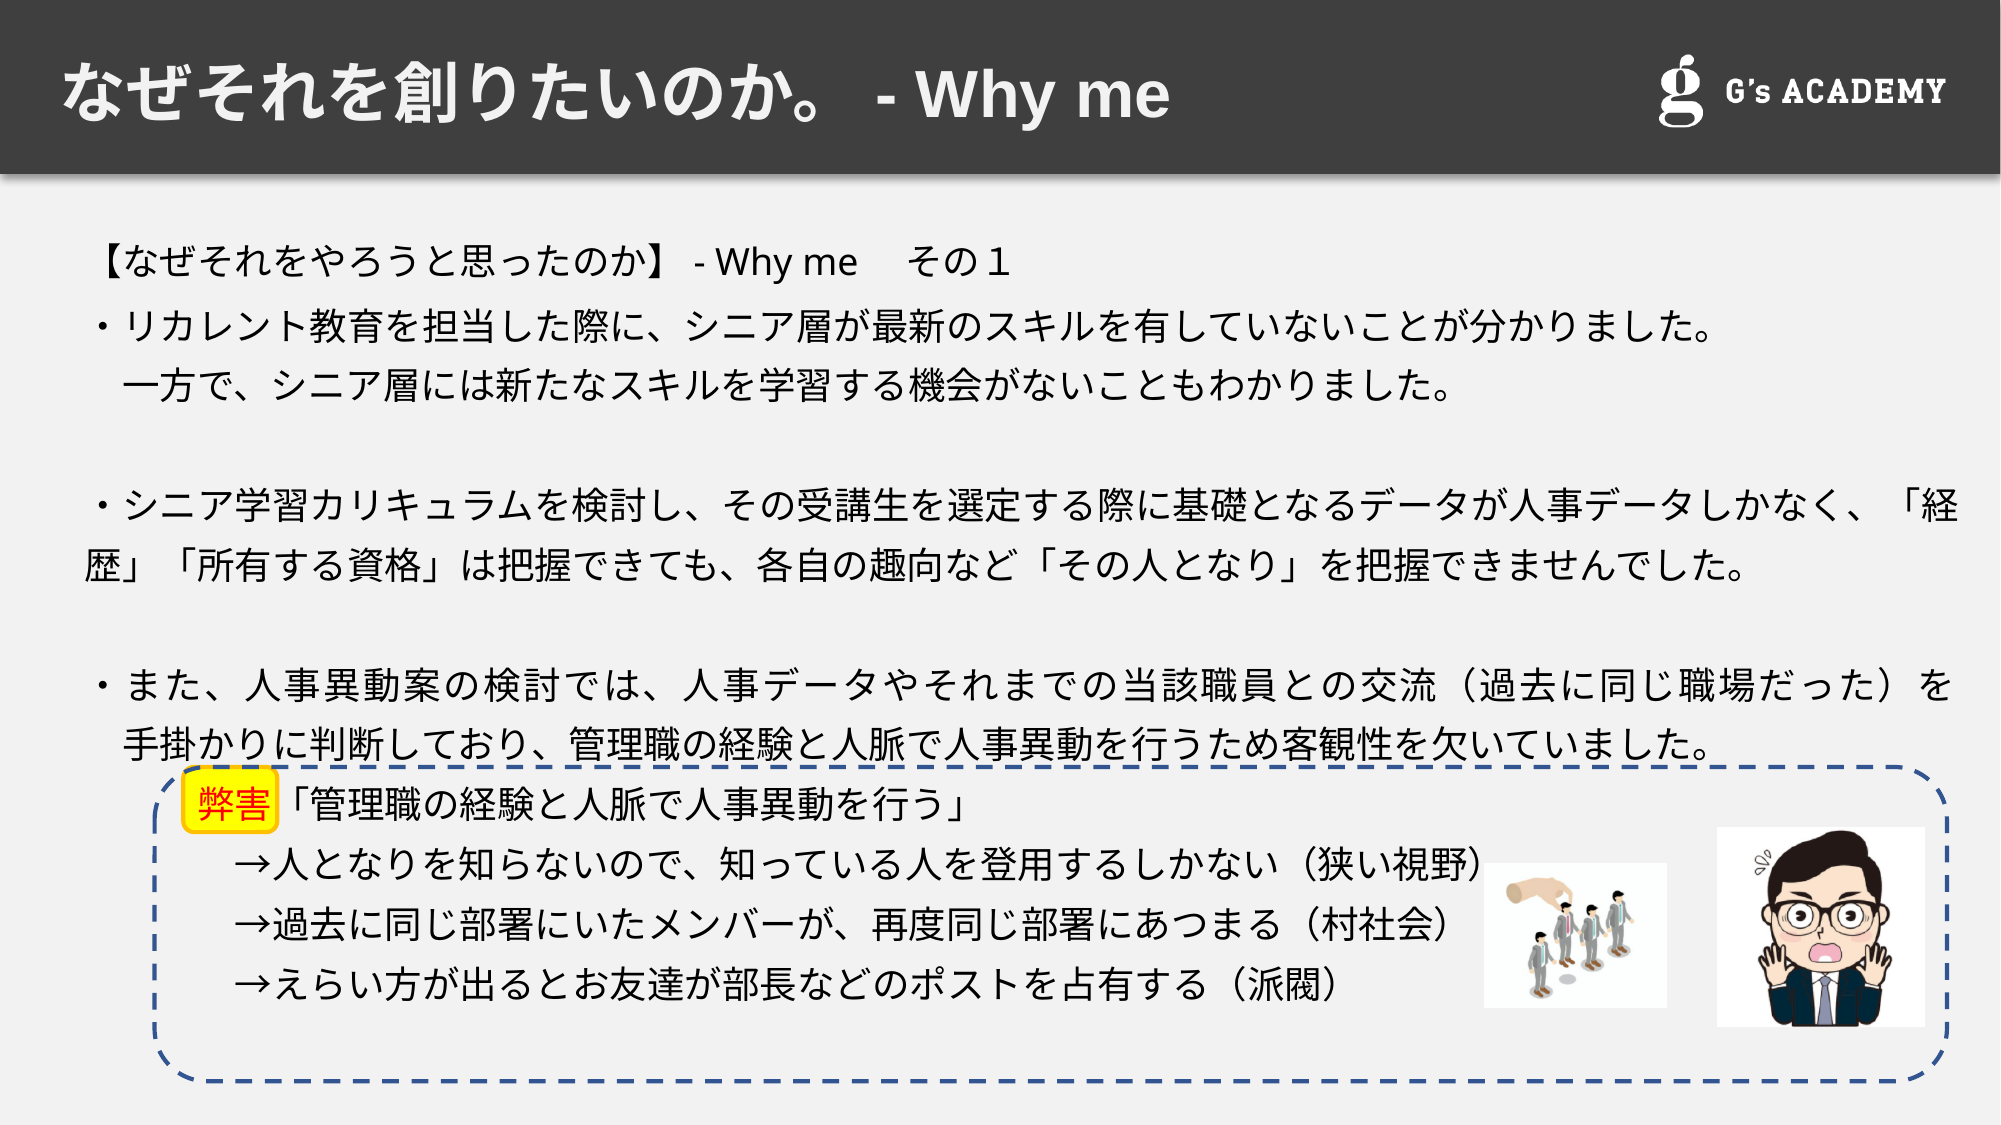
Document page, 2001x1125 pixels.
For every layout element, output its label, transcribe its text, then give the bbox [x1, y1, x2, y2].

title なぜそれを創りたいのか。- Why me [0, 25, 2000, 166]
text_box ・リカレント教育を担当した際に、シニア層が最新のスキルを有していないことが分かりました。 一方で、シニア層には新たなスキルを学習する機会がないこともわかりました。 ・シニア学習カリキュラムを検討し、その受講生を選定する際に基礎となるデータが人事データしかなく、「経歴」「所有する資格」は把握できても、各自の趣向など「その人となり」を把握できませんでした。 ・また、人事異動案の検討では、人事データやそれまでの当該職員との交流（過去に同じ職場だった）を 手掛かりに判断しており、管理職の経験と人脈で人事異動を行うため客観性を欠いていました。 弊害「管理職の経験と人脈で人事異動を行う」 →人となりを知らないので、知っている人を登用するしかない（狭い視野） →過去に同じ部署にいたメンバーが、再度同じ部署にあつまる（村社会） →えらい方が出るとお友達が部長などのポストを占有する（派閥） [69, 280, 1975, 1074]
text_box 【なぜそれをやろうと思ったのか】- Why me その１ [69, 216, 1975, 280]
picture [1484, 862, 1667, 1008]
text_box [152, 764, 1950, 1084]
picture [1717, 827, 1926, 1028]
